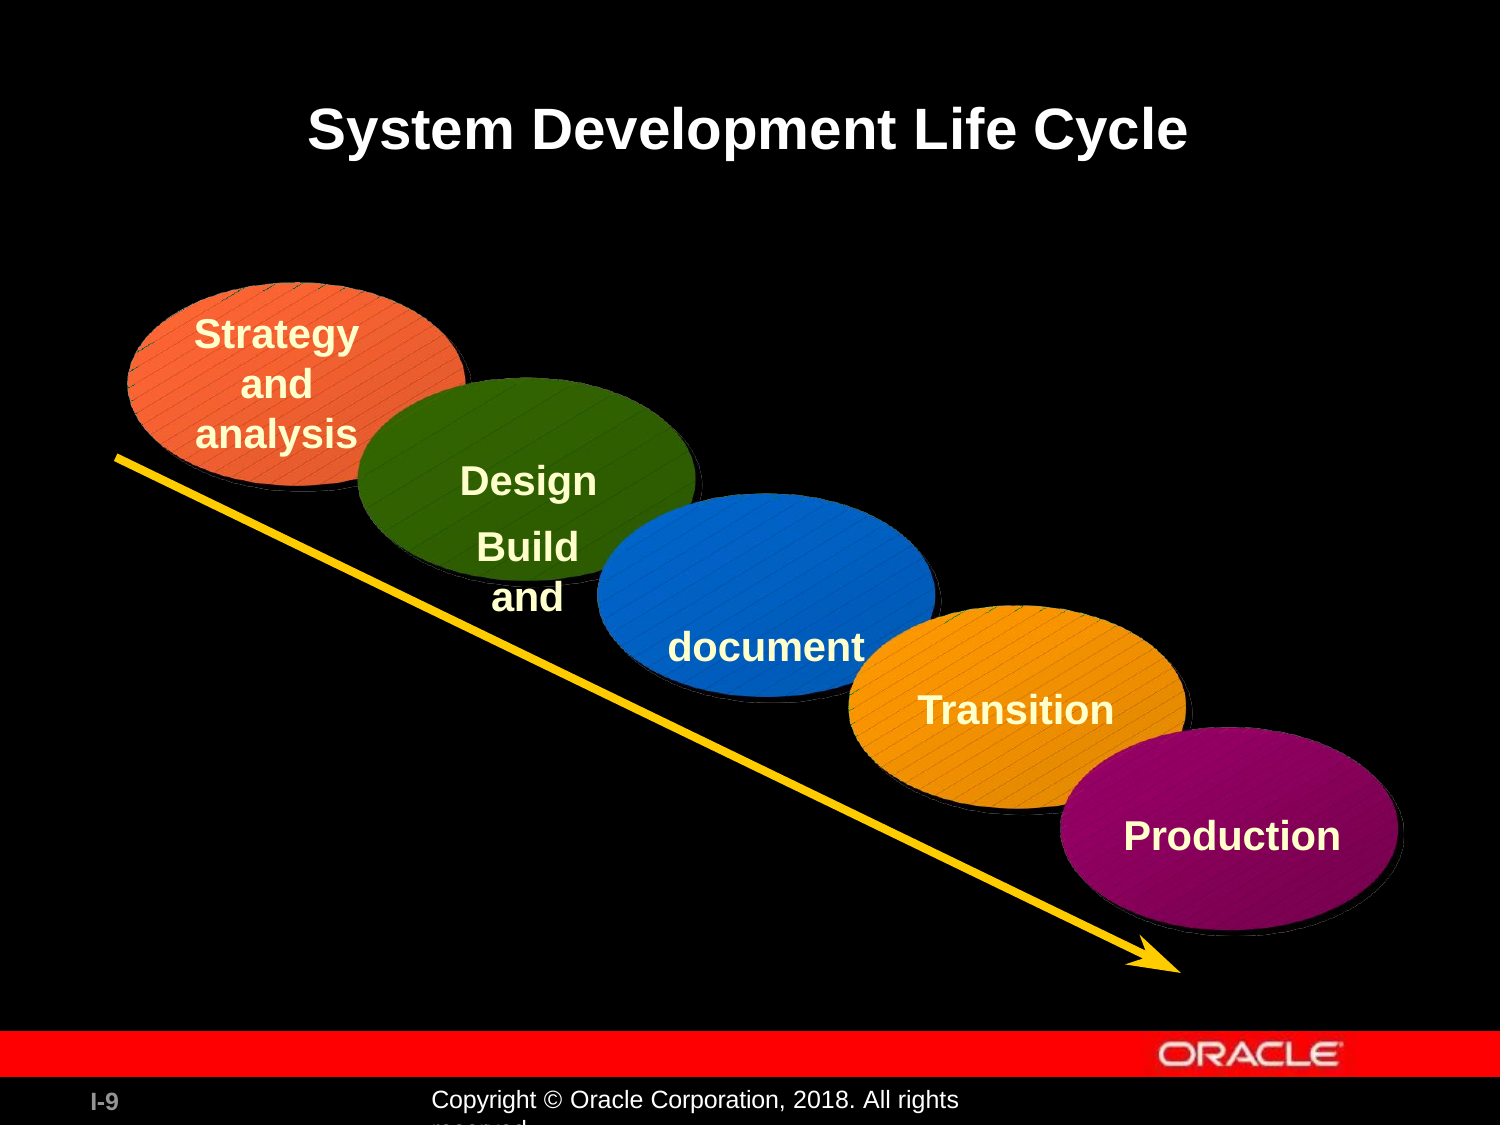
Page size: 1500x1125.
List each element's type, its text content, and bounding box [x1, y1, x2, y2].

slide_number I-9 [88, 1085, 164, 1125]
text_box [1115, 945, 1181, 973]
picture [0, 1031, 1500, 1077]
text_box [113, 453, 122, 465]
title System Development Life Cycle [149, 39, 1341, 279]
footer Copyright © Oracle Corporation, 2018. All rights reserved. [429, 1085, 1067, 1125]
picture [127, 282, 1405, 937]
